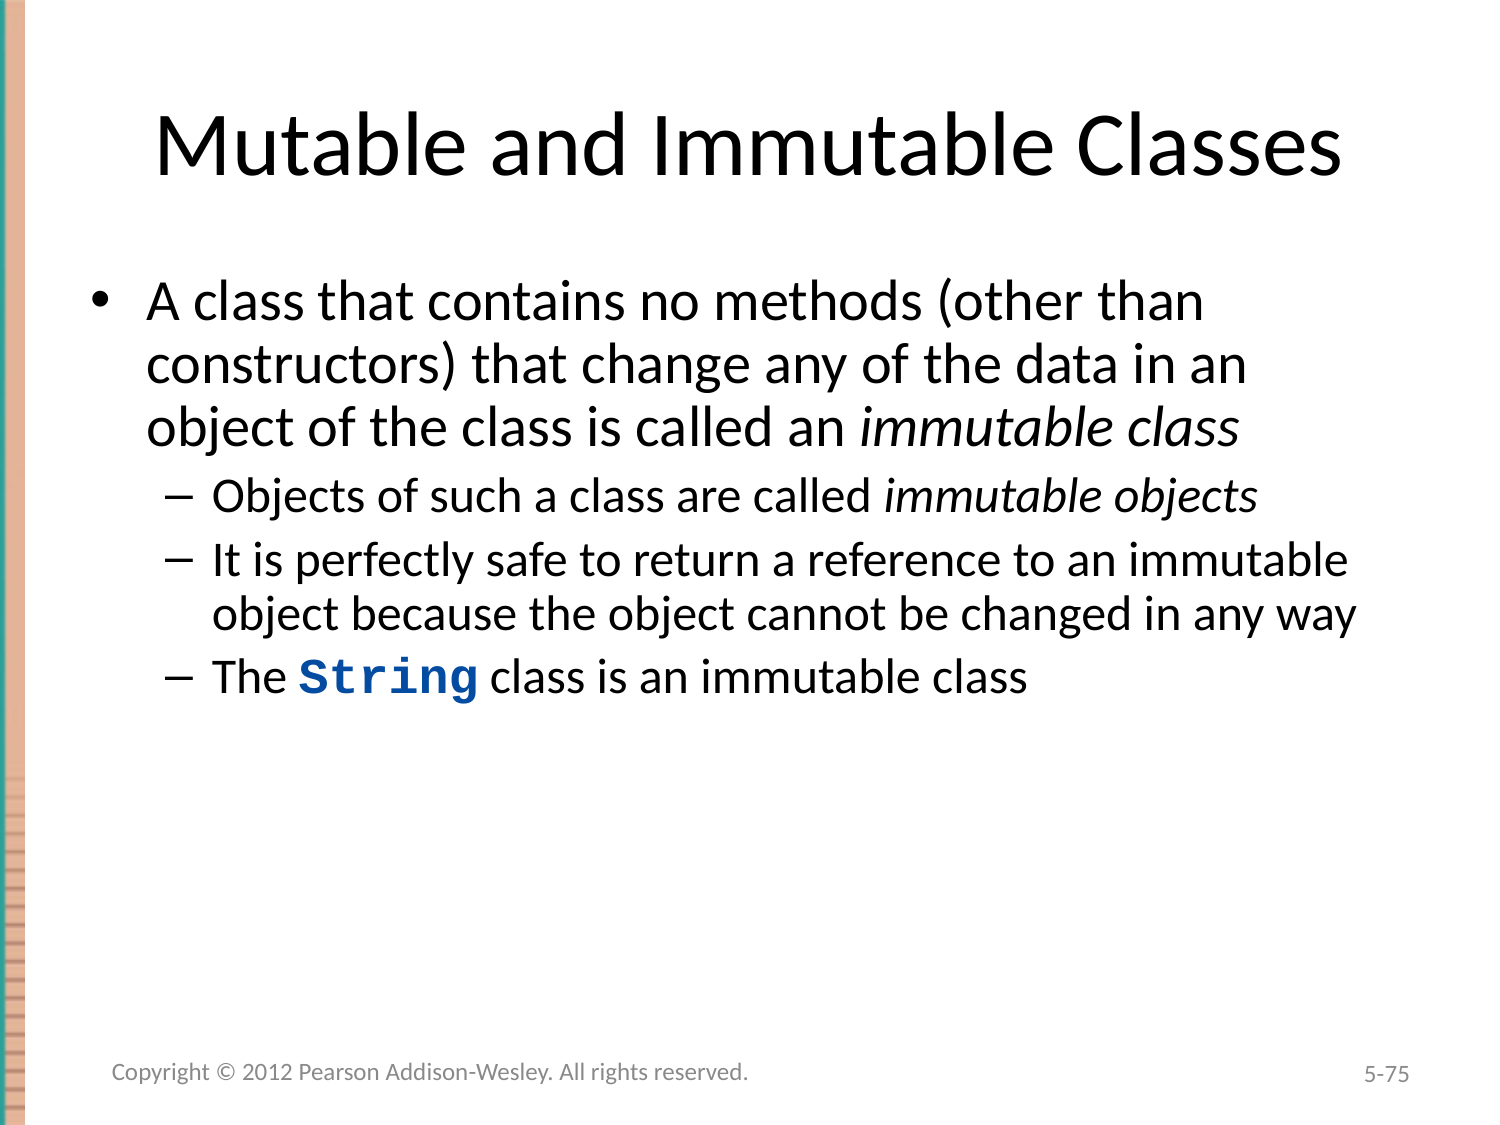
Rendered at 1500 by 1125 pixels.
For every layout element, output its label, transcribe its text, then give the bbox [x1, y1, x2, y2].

footer Copyright © 2012 Pearson Addison-Wesley. All rights reserved. [75, 1040, 788, 1100]
picture [0, 0, 25, 1125]
title Mutable and Immutable Classes [74, 44, 1426, 233]
list A class that contains no methods (other than constructors) that change any of the data in an object of the class is called an immutable class Objects of such a class are called immutable objects It is perfectly safe to return a reference to an immutable object because the object cannot be changed in any way The String class is an immutable class [74, 262, 1426, 1006]
slide_number 5-75 [1074, 1042, 1425, 1103]
